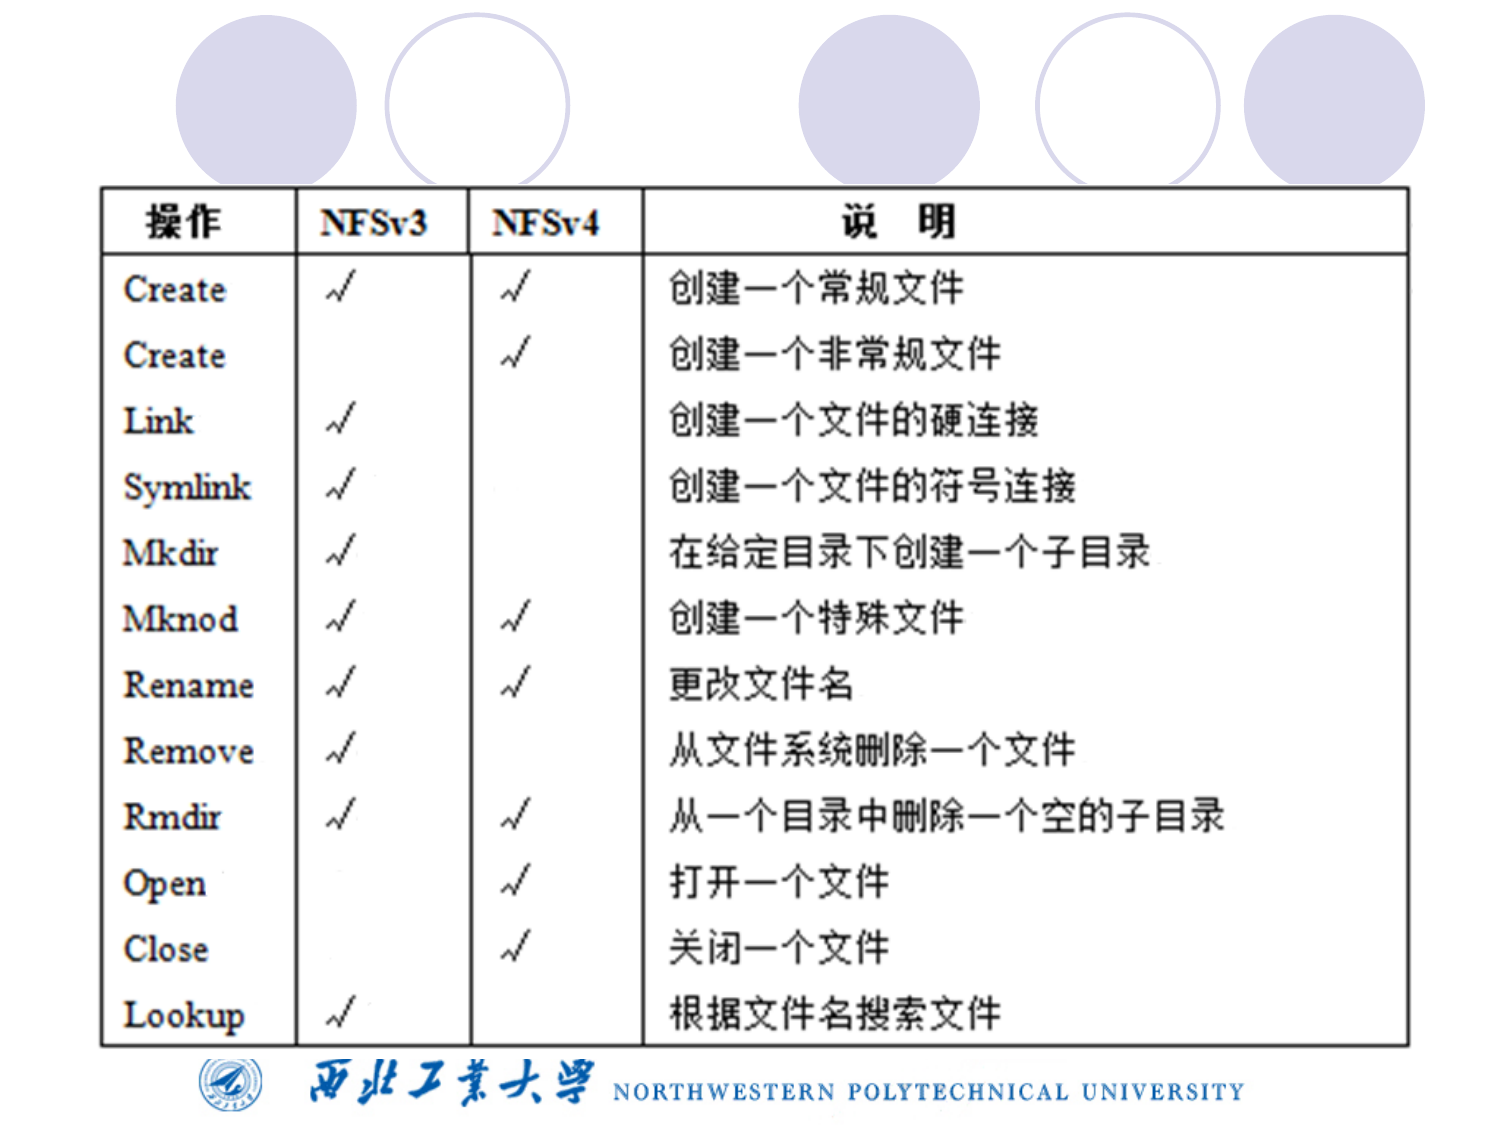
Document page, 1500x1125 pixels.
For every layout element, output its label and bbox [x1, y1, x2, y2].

picture [0, 184, 1500, 1125]
